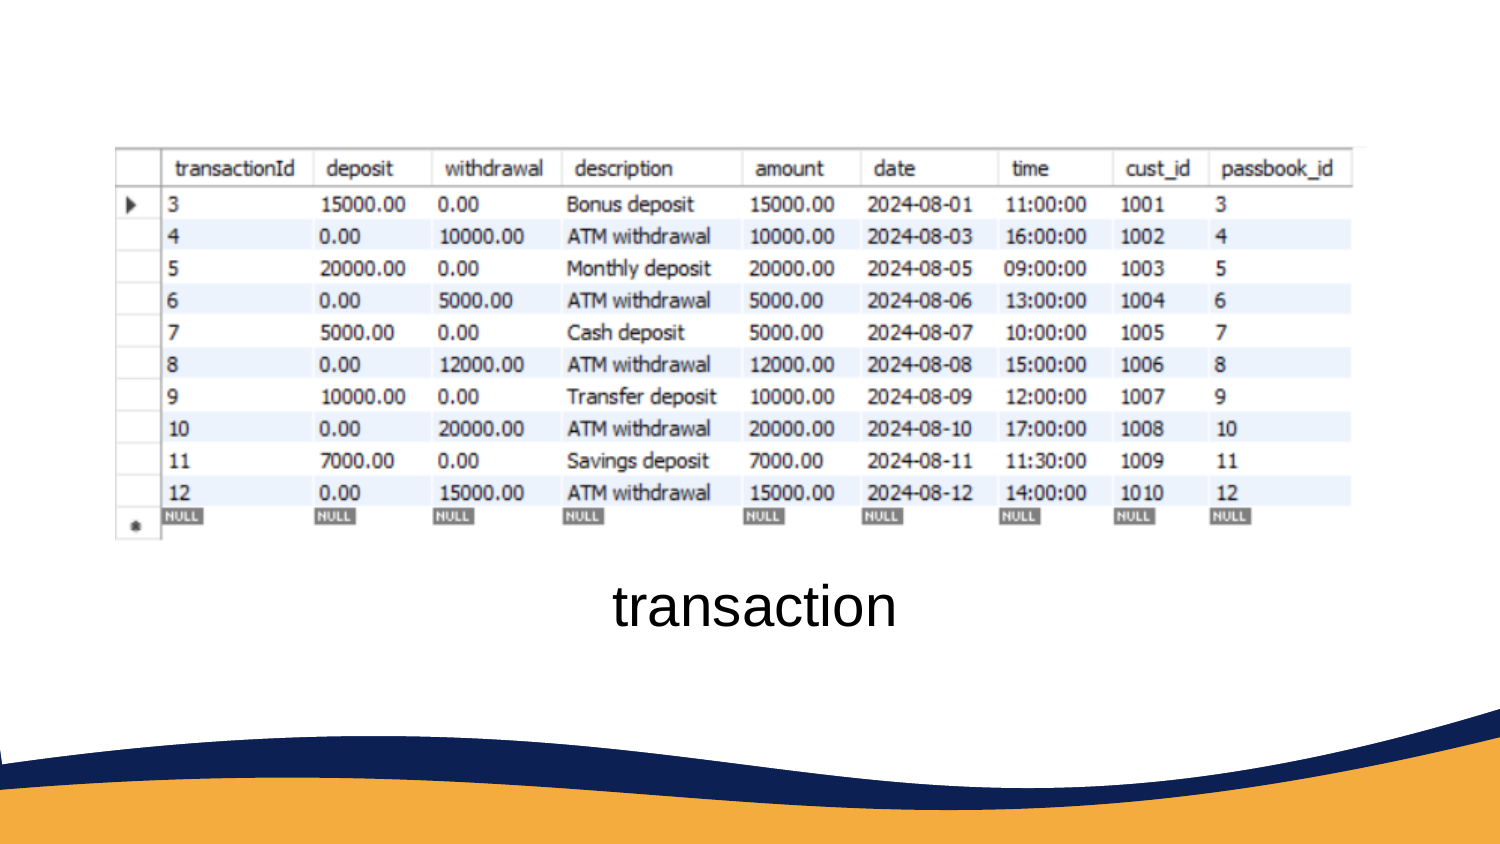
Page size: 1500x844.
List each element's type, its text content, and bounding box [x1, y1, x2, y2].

picture [114, 146, 1367, 541]
text_box transaction [597, 560, 1069, 646]
